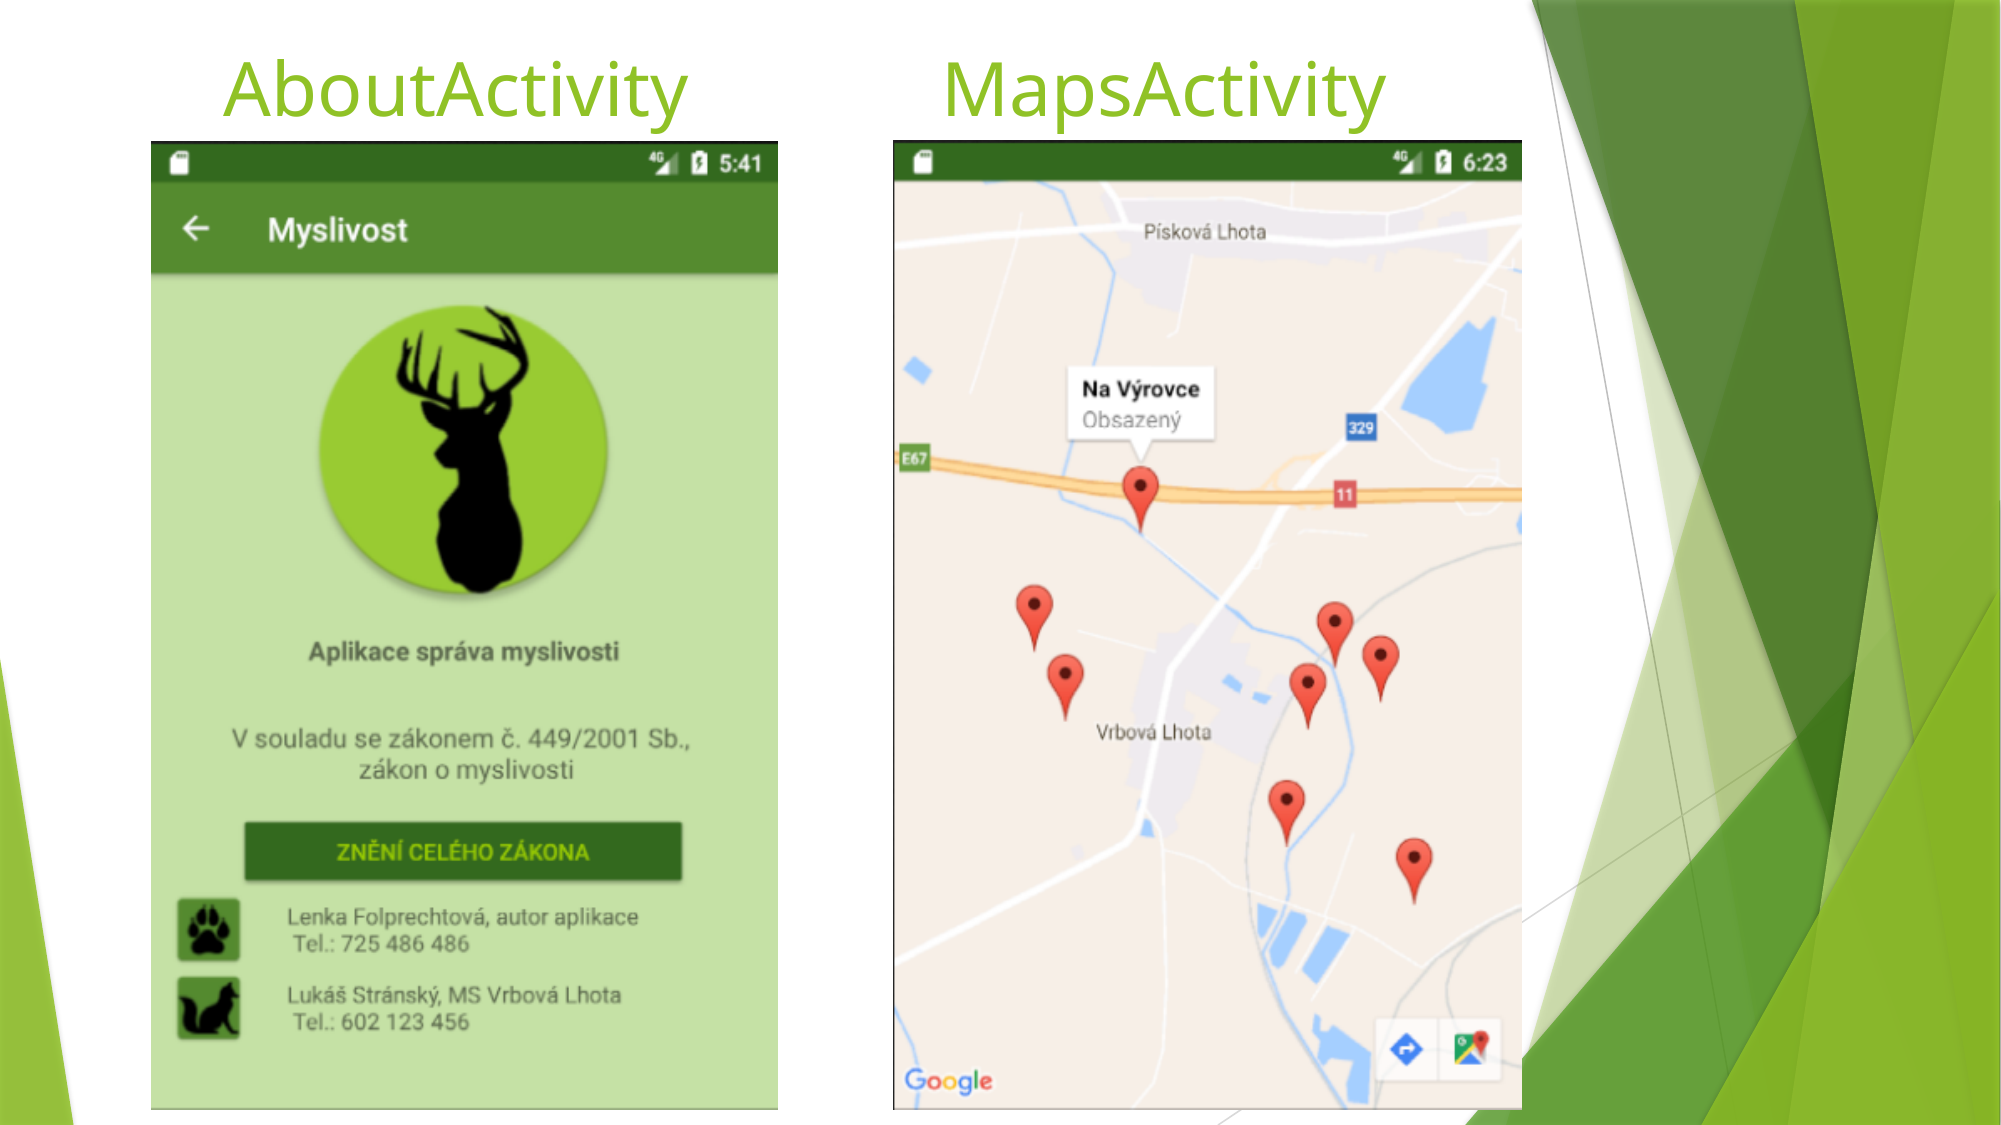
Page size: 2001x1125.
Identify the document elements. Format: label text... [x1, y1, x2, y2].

picture [892, 140, 1522, 1111]
title AboutActivity MapsActivity [111, 33, 1522, 142]
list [151, 140, 779, 1111]
